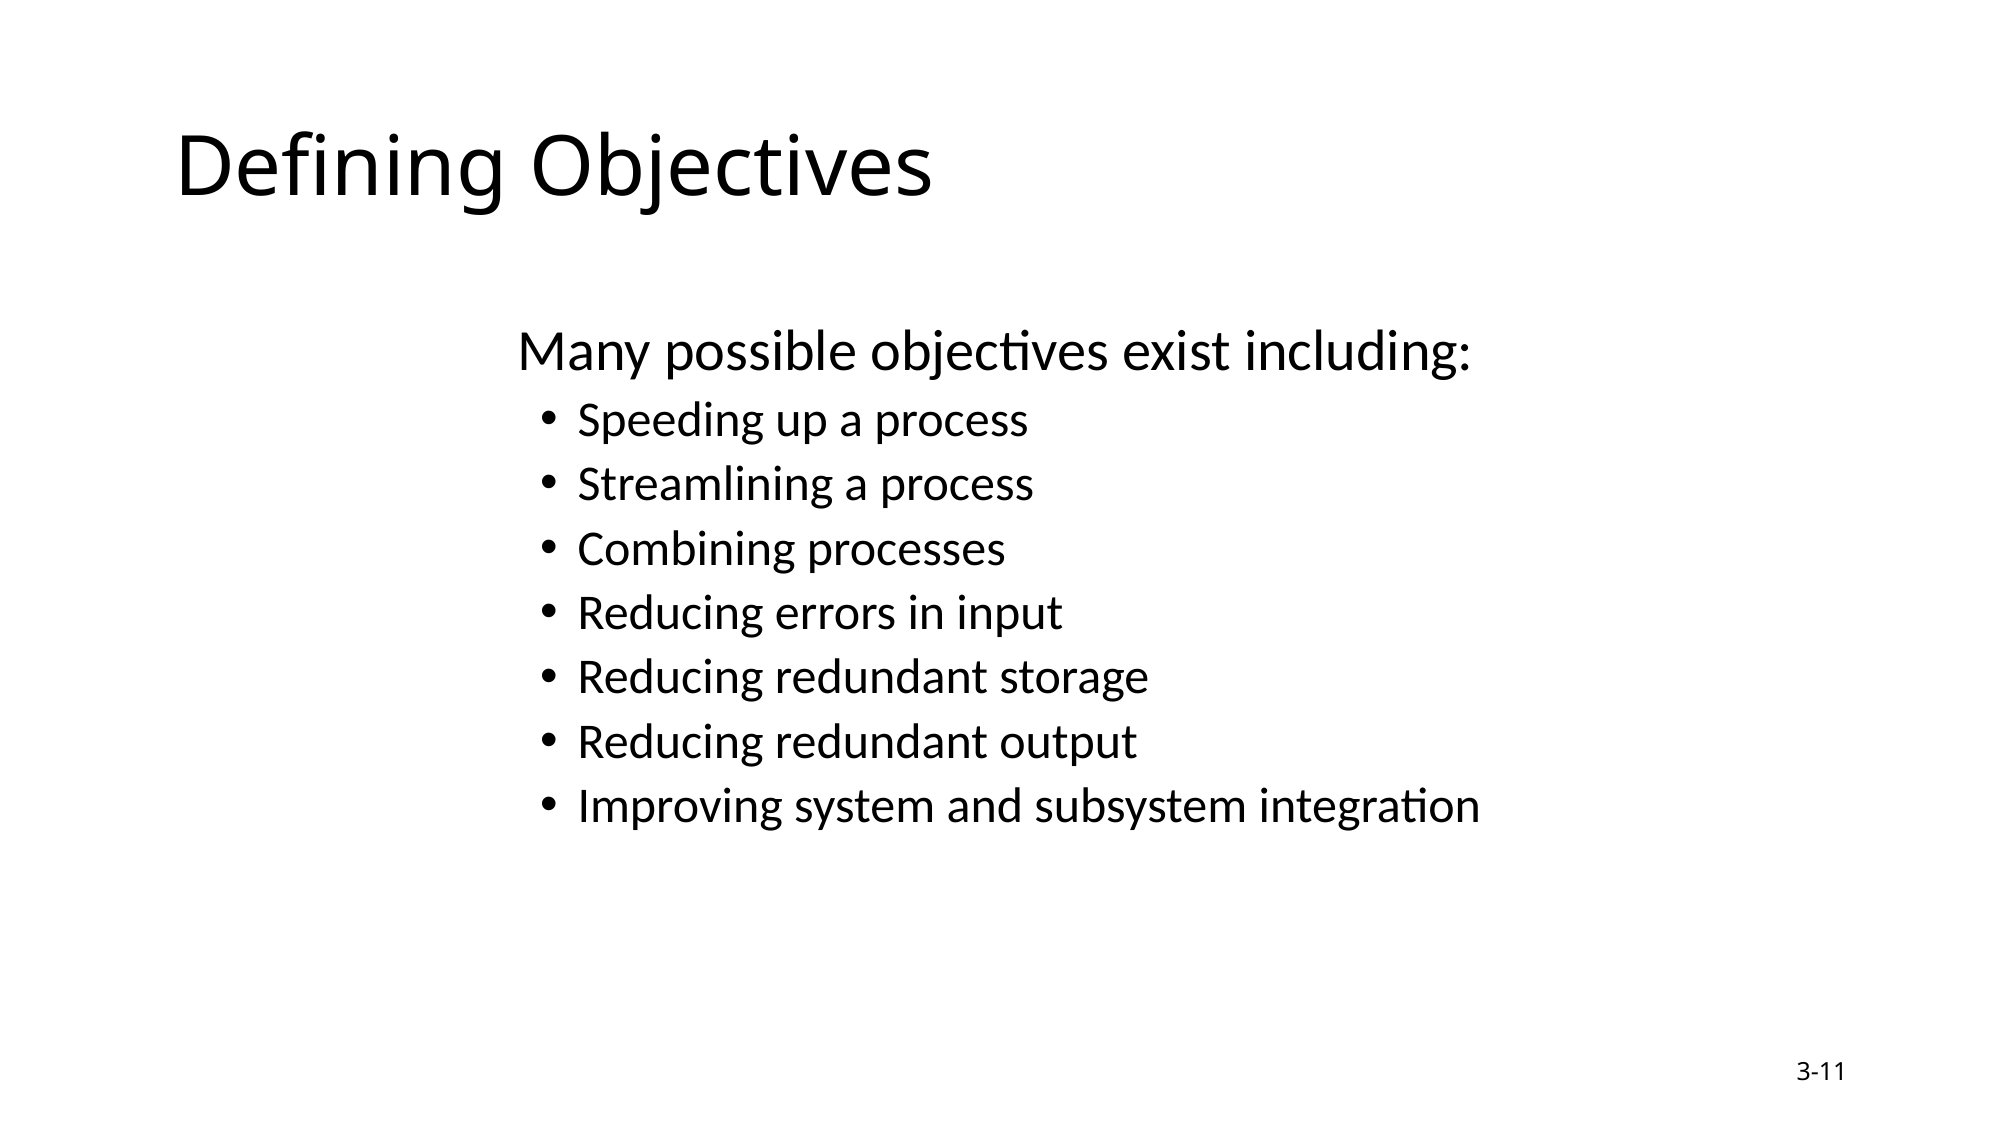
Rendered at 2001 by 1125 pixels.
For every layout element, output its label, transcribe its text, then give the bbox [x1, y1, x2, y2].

slide_number 3-11 [1412, 1042, 1863, 1103]
title Defining Objectives [137, 59, 1863, 278]
list Many possible objectives exist including: Speeding up a process Streamlining a process Combining processes Reducing errors in input Reducing redundant storage Reducing redundant output Improving system and subsystem integration [450, 312, 1725, 988]
